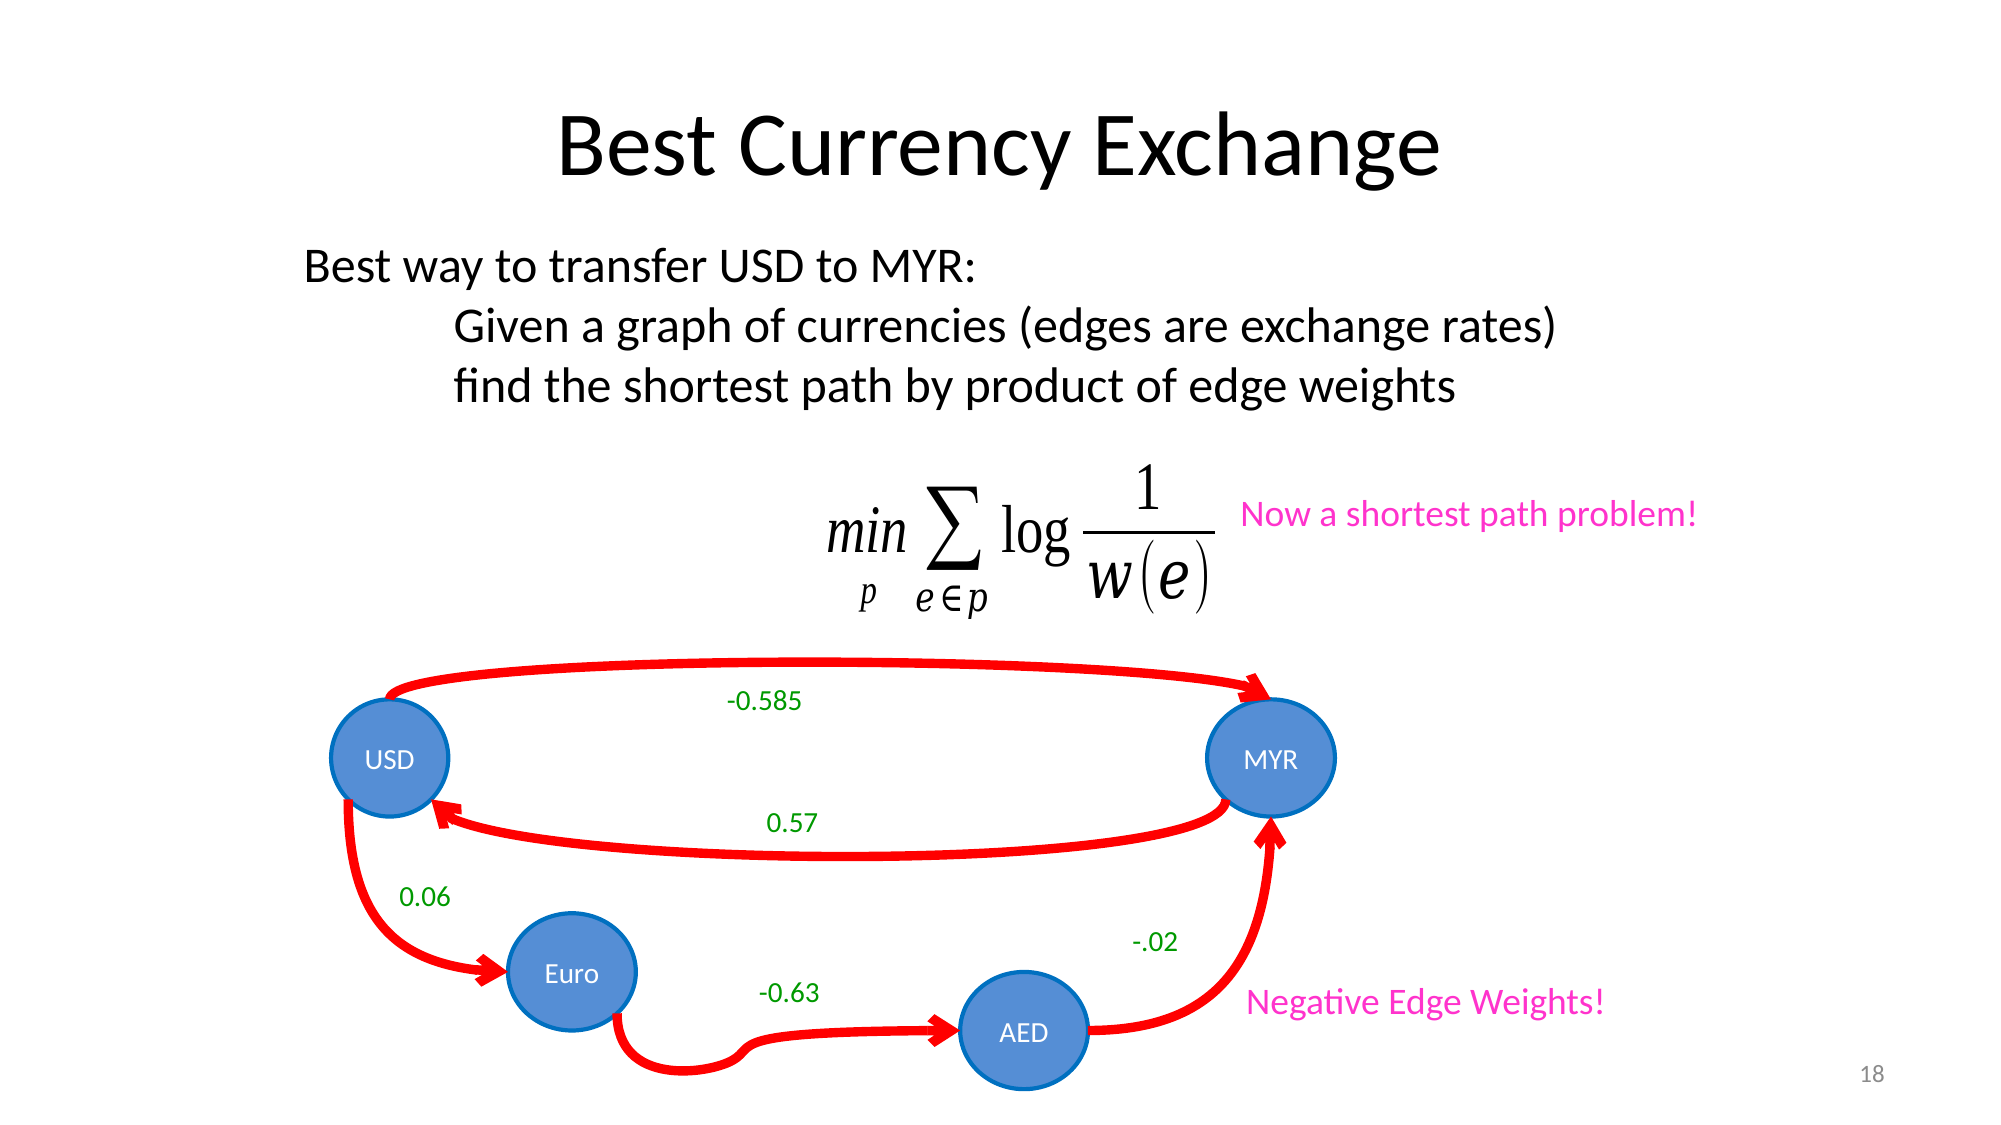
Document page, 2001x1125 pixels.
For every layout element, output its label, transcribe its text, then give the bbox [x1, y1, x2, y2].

text_box Best way to transfer USD to MYR: Given a graph of currencies (edges are exchange rates) find the shortest path by product of edge weights [288, 224, 1573, 420]
slide_number 18 [1433, 1042, 1900, 1103]
title Best Currency Exchange [99, 45, 1900, 233]
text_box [330, 673, 1336, 1090]
text_box Negative Edge Weights! [1340, 969, 1737, 1030]
text_box Now a shortest path problem! [1225, 481, 1732, 542]
